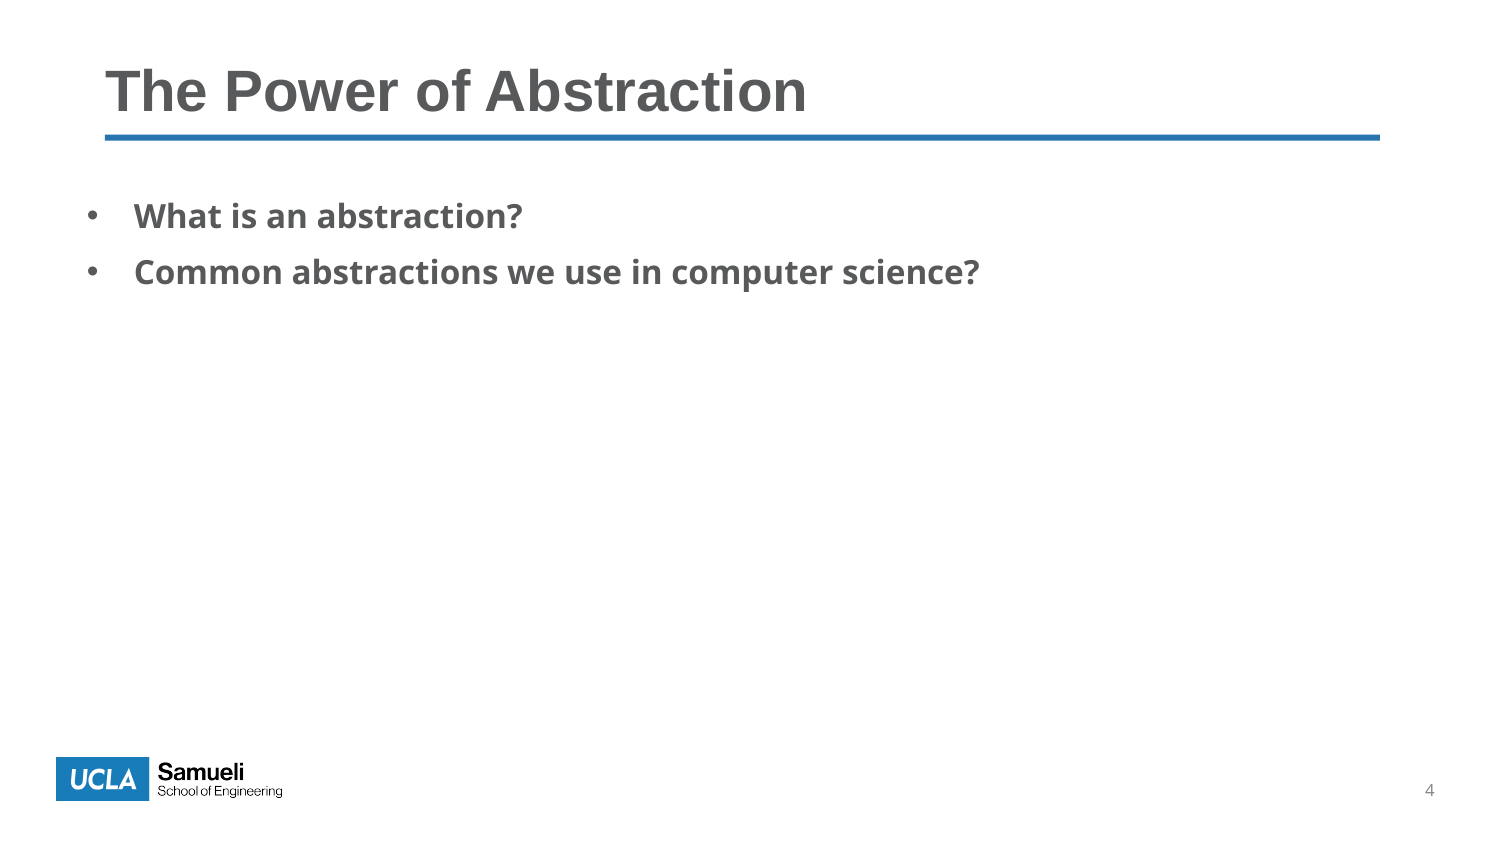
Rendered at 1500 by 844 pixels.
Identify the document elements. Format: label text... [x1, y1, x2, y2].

picture [56, 757, 282, 801]
slide_number 4 [1425, 780, 1500, 840]
list What is an abstraction? Common abstractions we use in computer science? [86, 195, 1212, 293]
title The Power of Abstraction [105, 60, 1380, 125]
